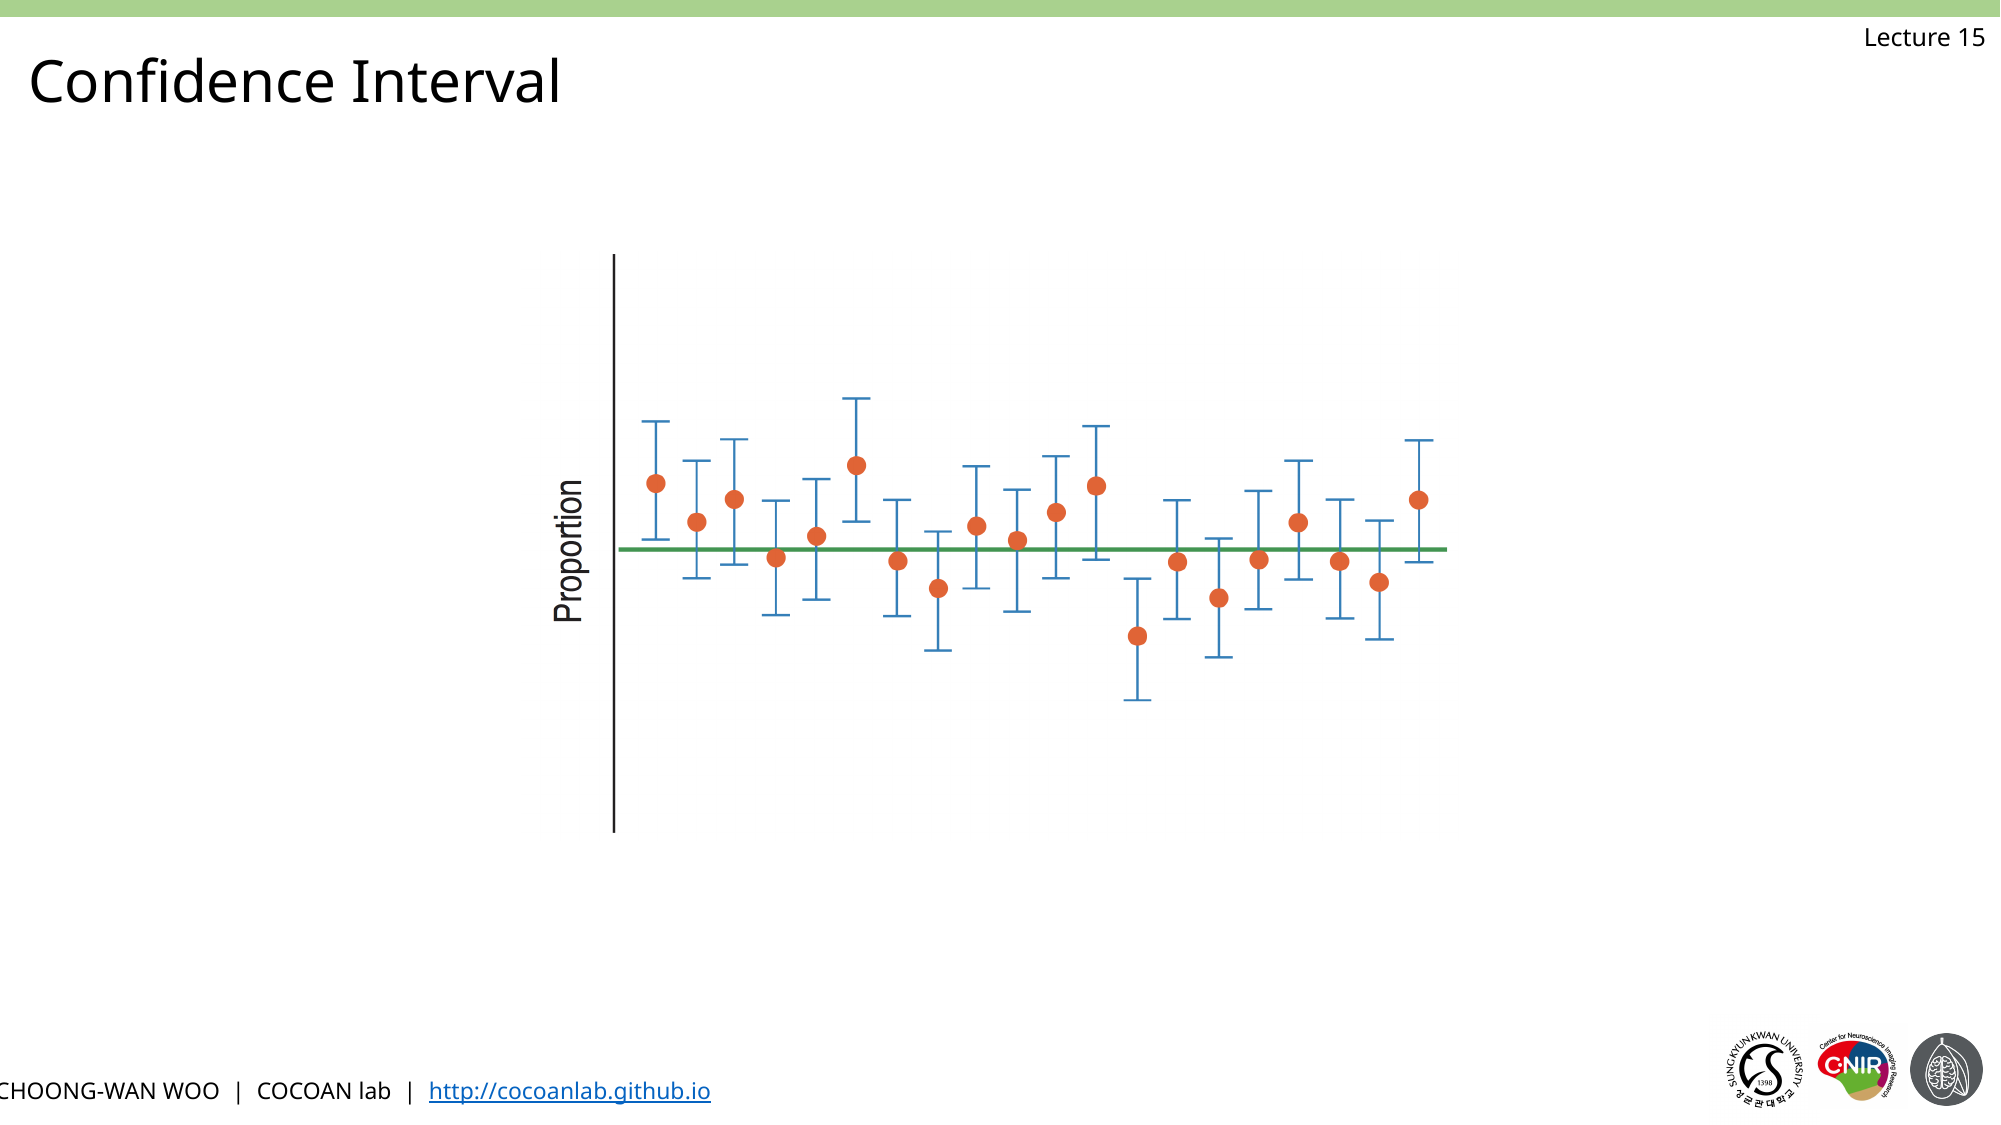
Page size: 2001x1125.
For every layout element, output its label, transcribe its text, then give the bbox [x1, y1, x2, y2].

text_box Lecture 15 [1623, 13, 2000, 59]
text_box Confidence Interval [13, 36, 578, 122]
picture [521, 251, 1459, 841]
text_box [1709, 1014, 1983, 1125]
text_box CHOONG-WAN WOO | COCOAN lab | http://cocoanlab.github.io [0, 1069, 727, 1116]
text_box [0, 0, 2000, 18]
